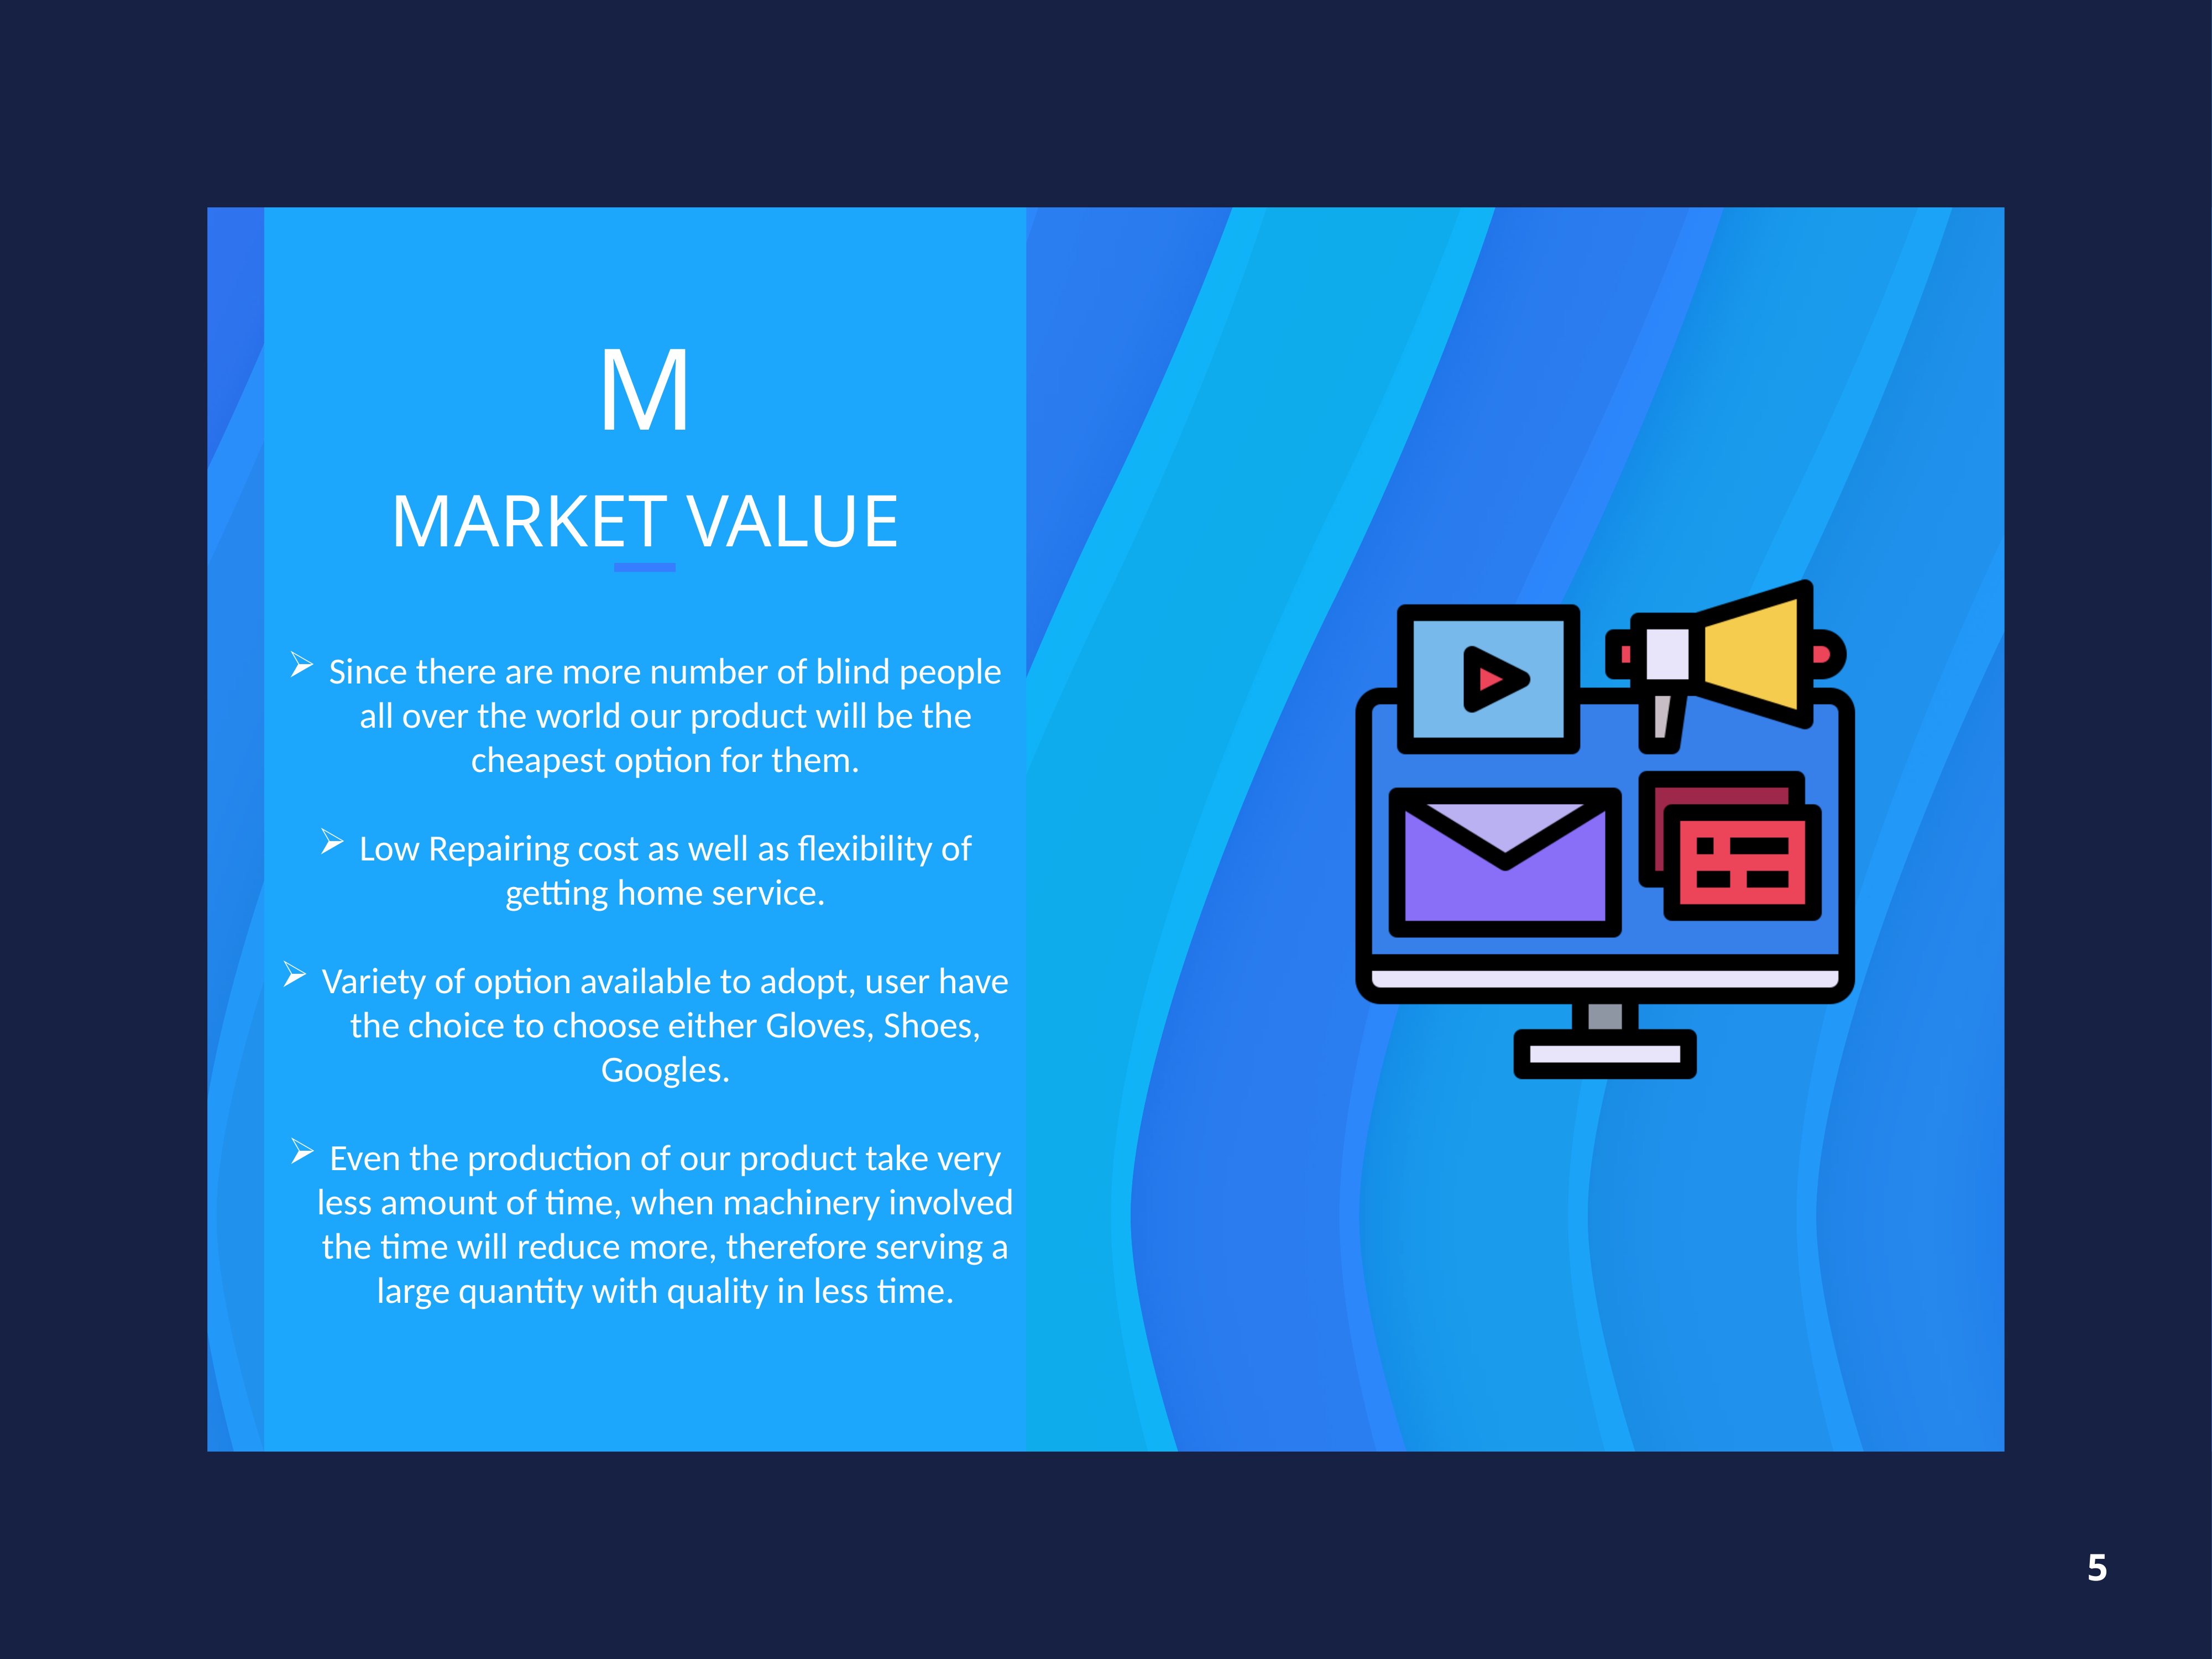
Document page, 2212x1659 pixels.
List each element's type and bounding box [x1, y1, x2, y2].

text_box [0, 0, 2212, 1659]
picture [1339, 563, 1872, 1096]
